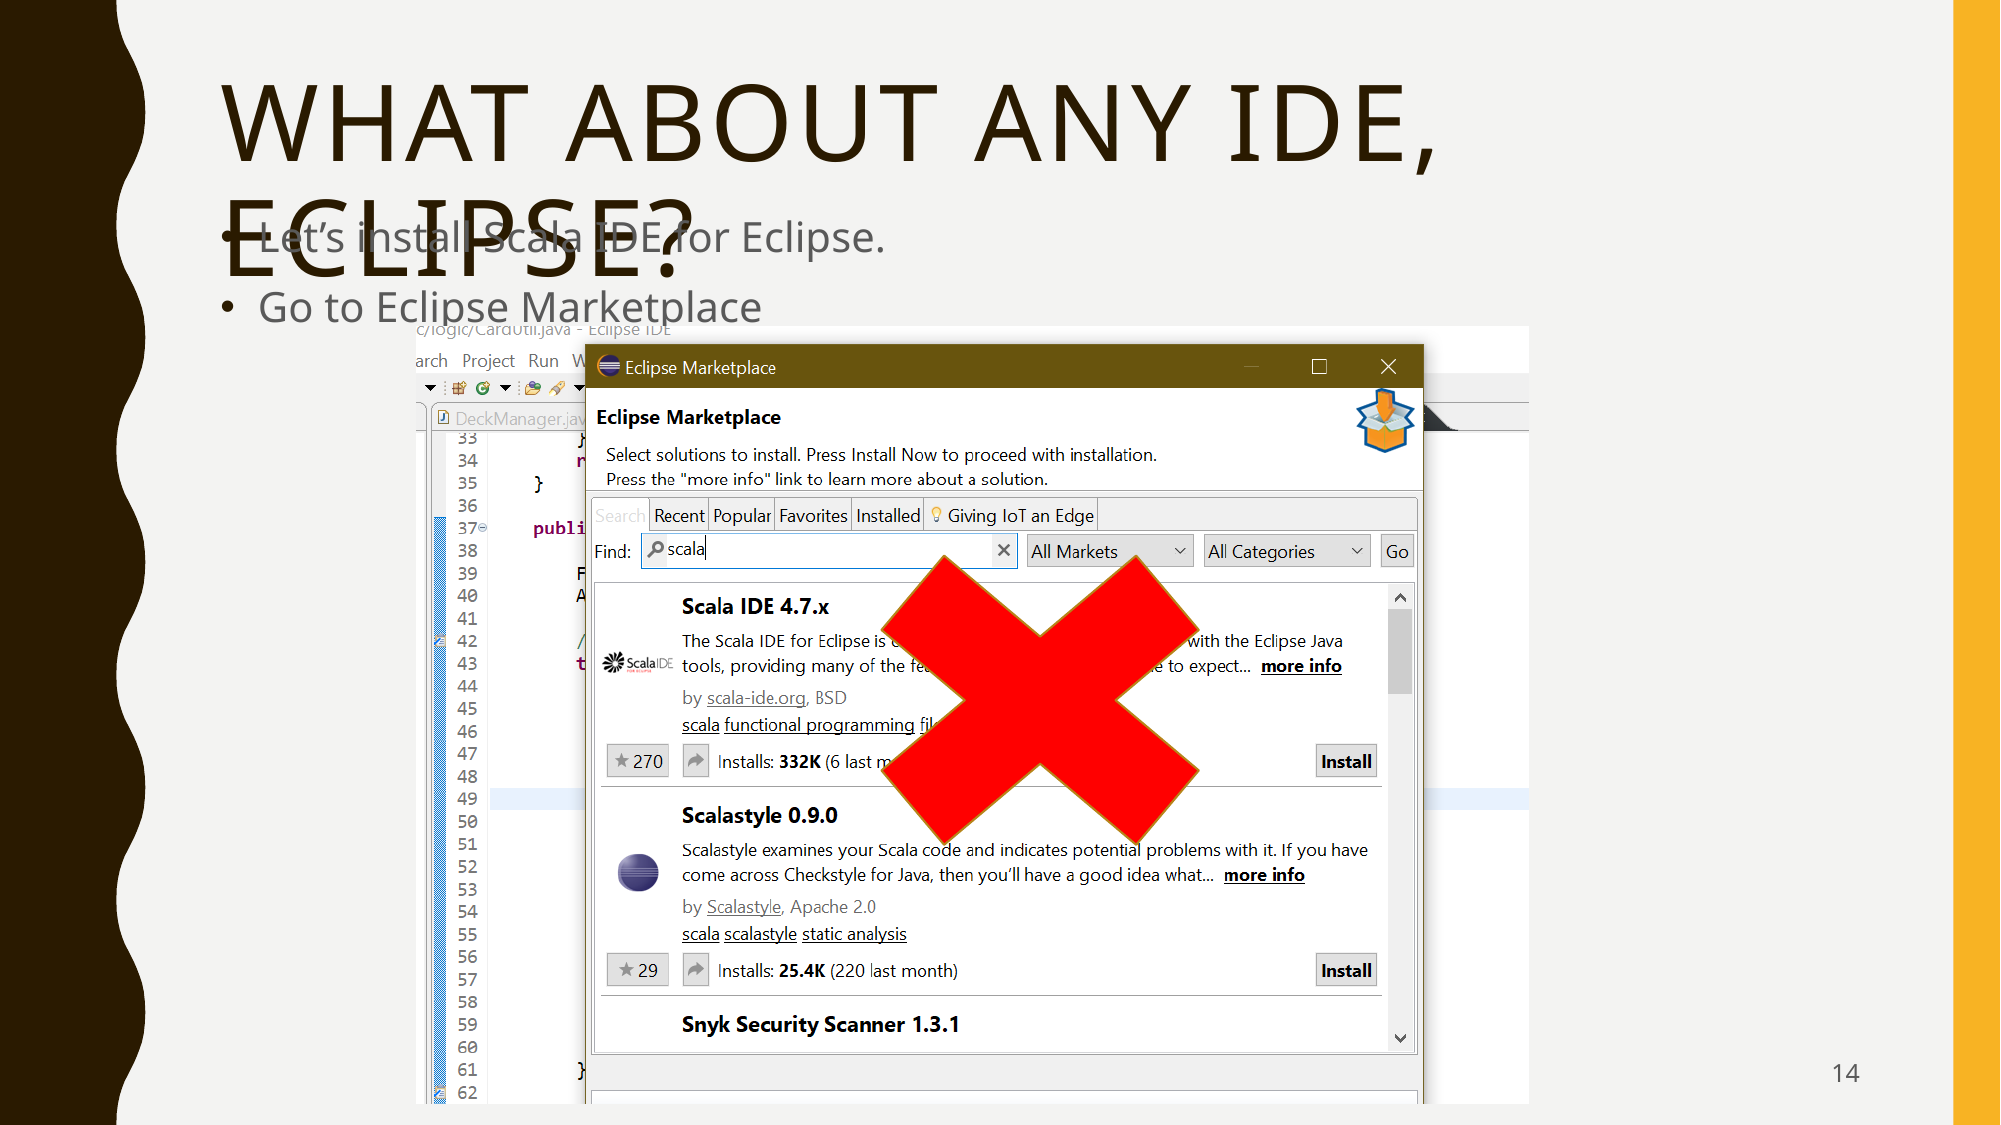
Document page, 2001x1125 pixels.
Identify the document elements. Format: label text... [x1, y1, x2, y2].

list Let’s install Scala IDE for Eclipse. Go to Eclipse Marketplace [205, 198, 1875, 789]
title What about any IDE, Eclipse? [205, 62, 1875, 198]
picture [416, 326, 1529, 1105]
slide_number 14 [1529, 1045, 1875, 1103]
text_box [990, 341, 1360, 509]
